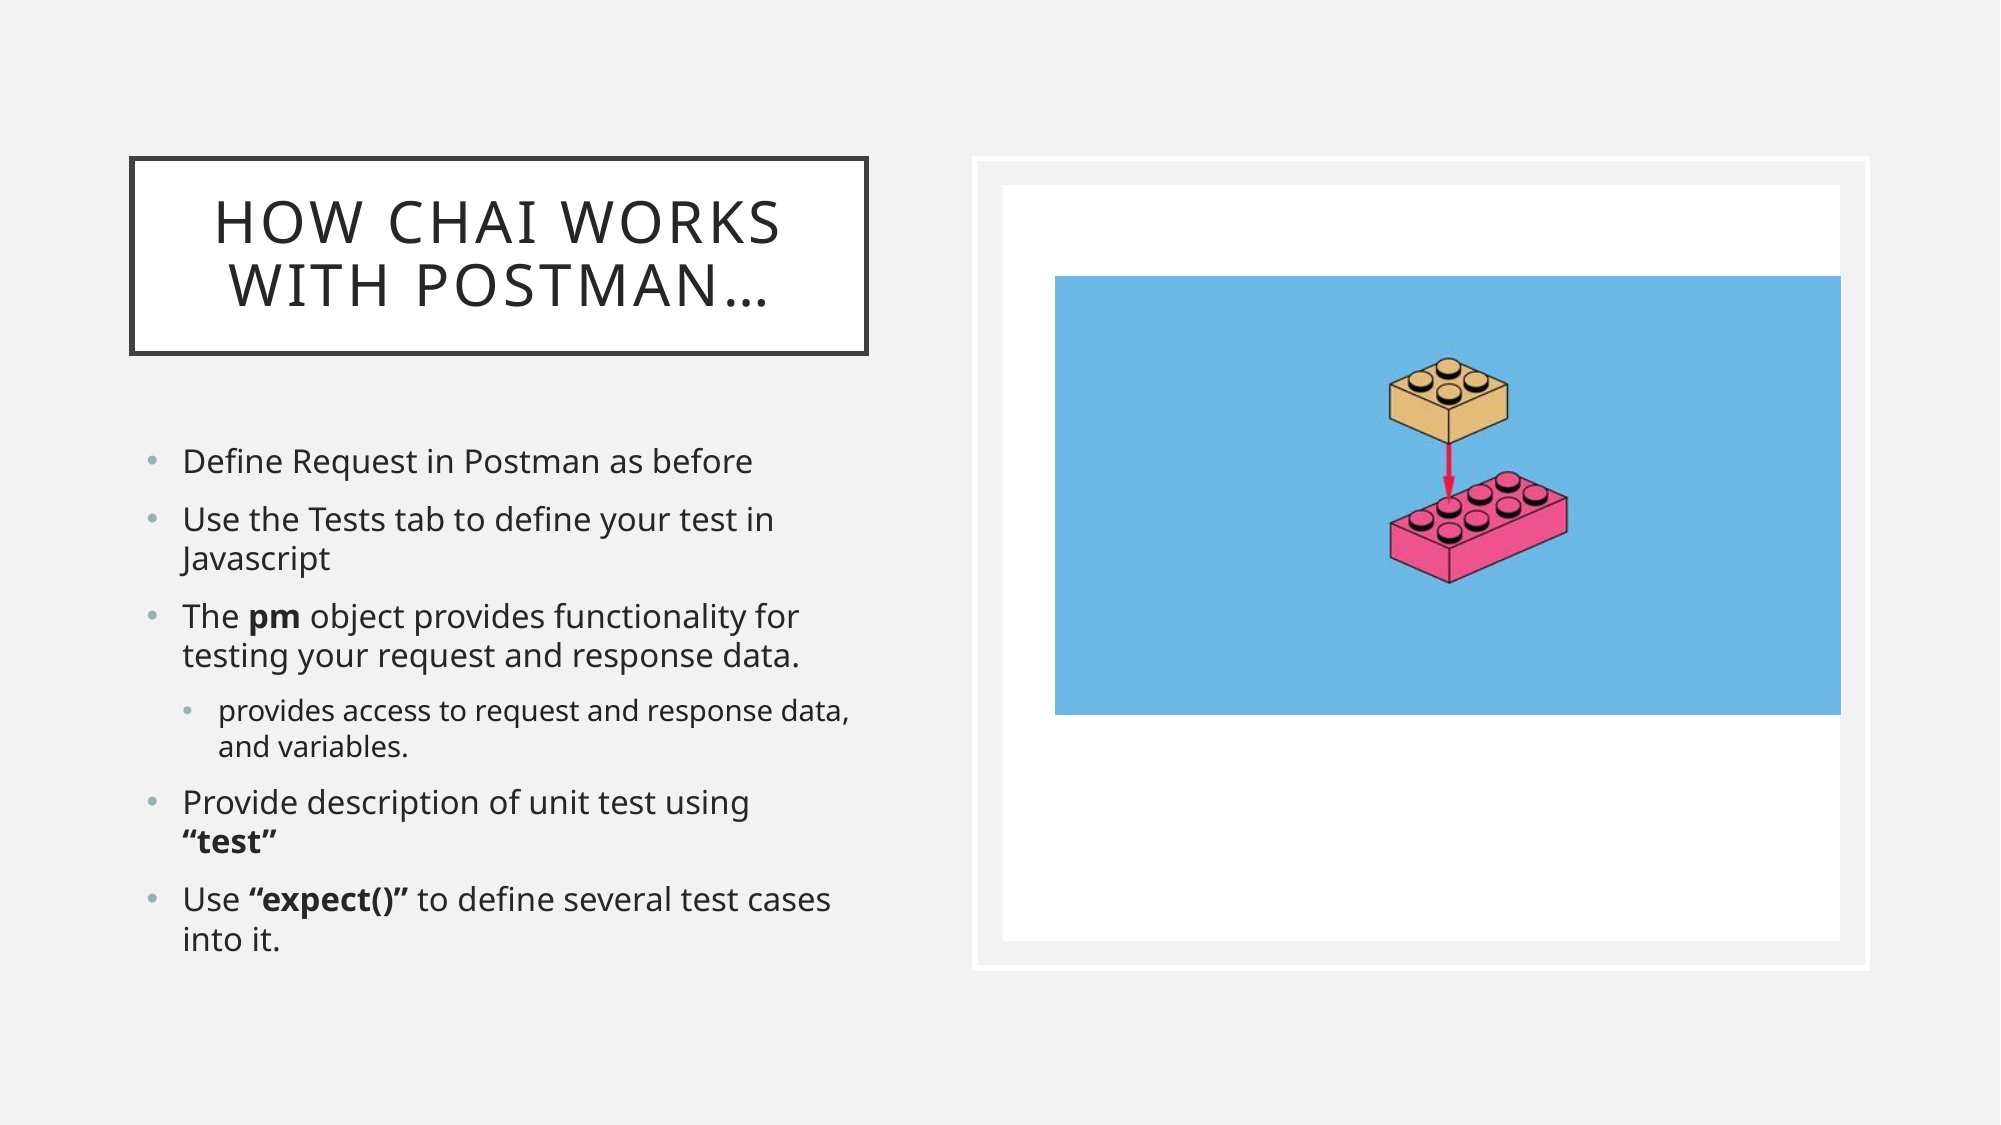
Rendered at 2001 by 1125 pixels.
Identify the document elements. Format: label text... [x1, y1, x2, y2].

text_box [1001, 184, 1841, 942]
title How CHAI works with Postman… [129, 156, 869, 356]
list Define Request in Postman as before Use the Tests tab to define your test in Javascript The pm object provides functionality for testing your request and response data. provides access to request and response data, and variables. Provide description of unit test using “test” Use “expect()” to define several test cases into it. [131, 432, 869, 968]
picture [1055, 276, 1841, 715]
text_box [974, 157, 1868, 969]
